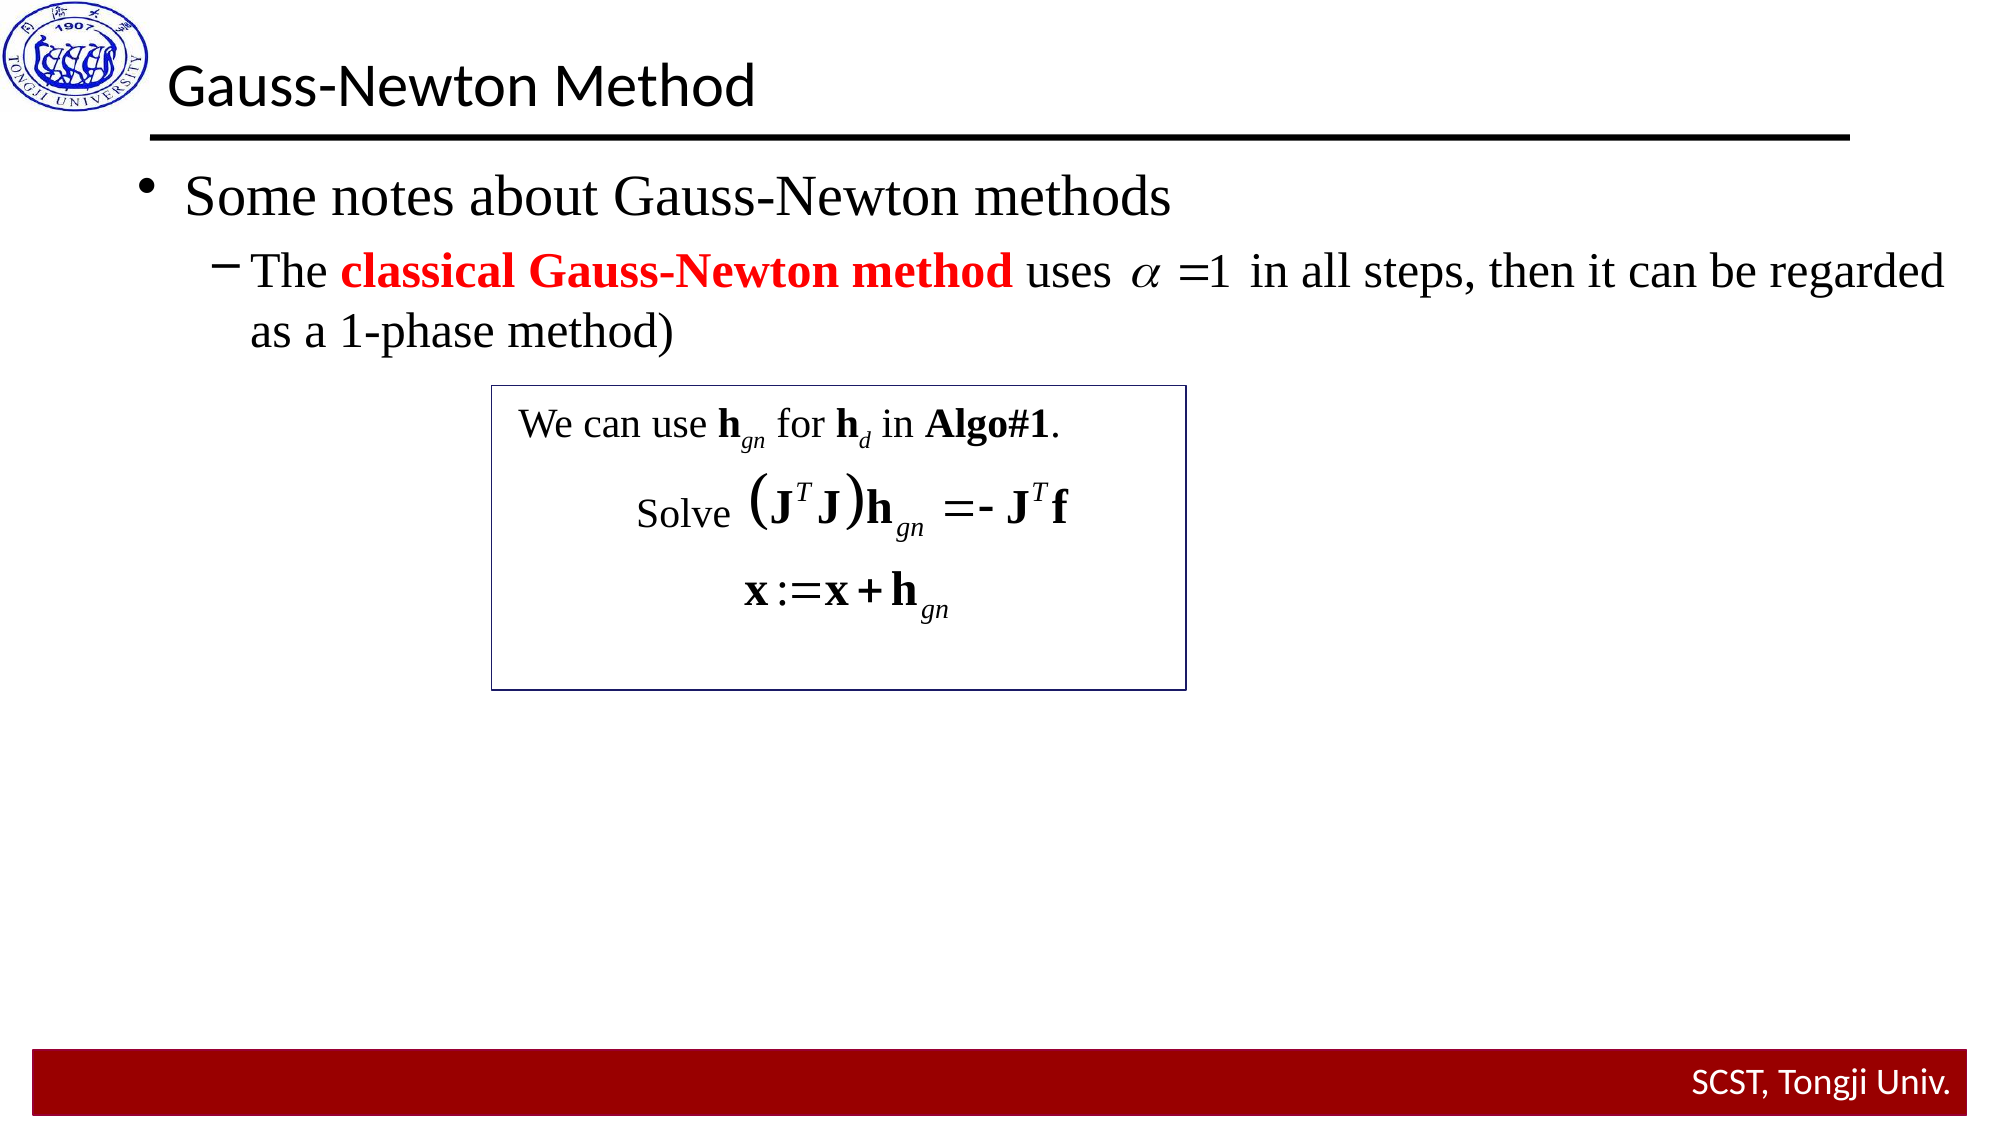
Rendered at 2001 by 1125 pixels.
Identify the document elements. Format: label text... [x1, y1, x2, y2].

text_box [1124, 242, 1238, 301]
picture [0, 0, 150, 112]
text_box Gauss-Newton Method [152, 12, 1980, 150]
text_box Some notes about Gauss-Newton methods The classical Gauss-Newton method uses in all steps, then it can be regarded as a 1-phase method) [48, 149, 1966, 409]
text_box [491, 385, 1199, 691]
